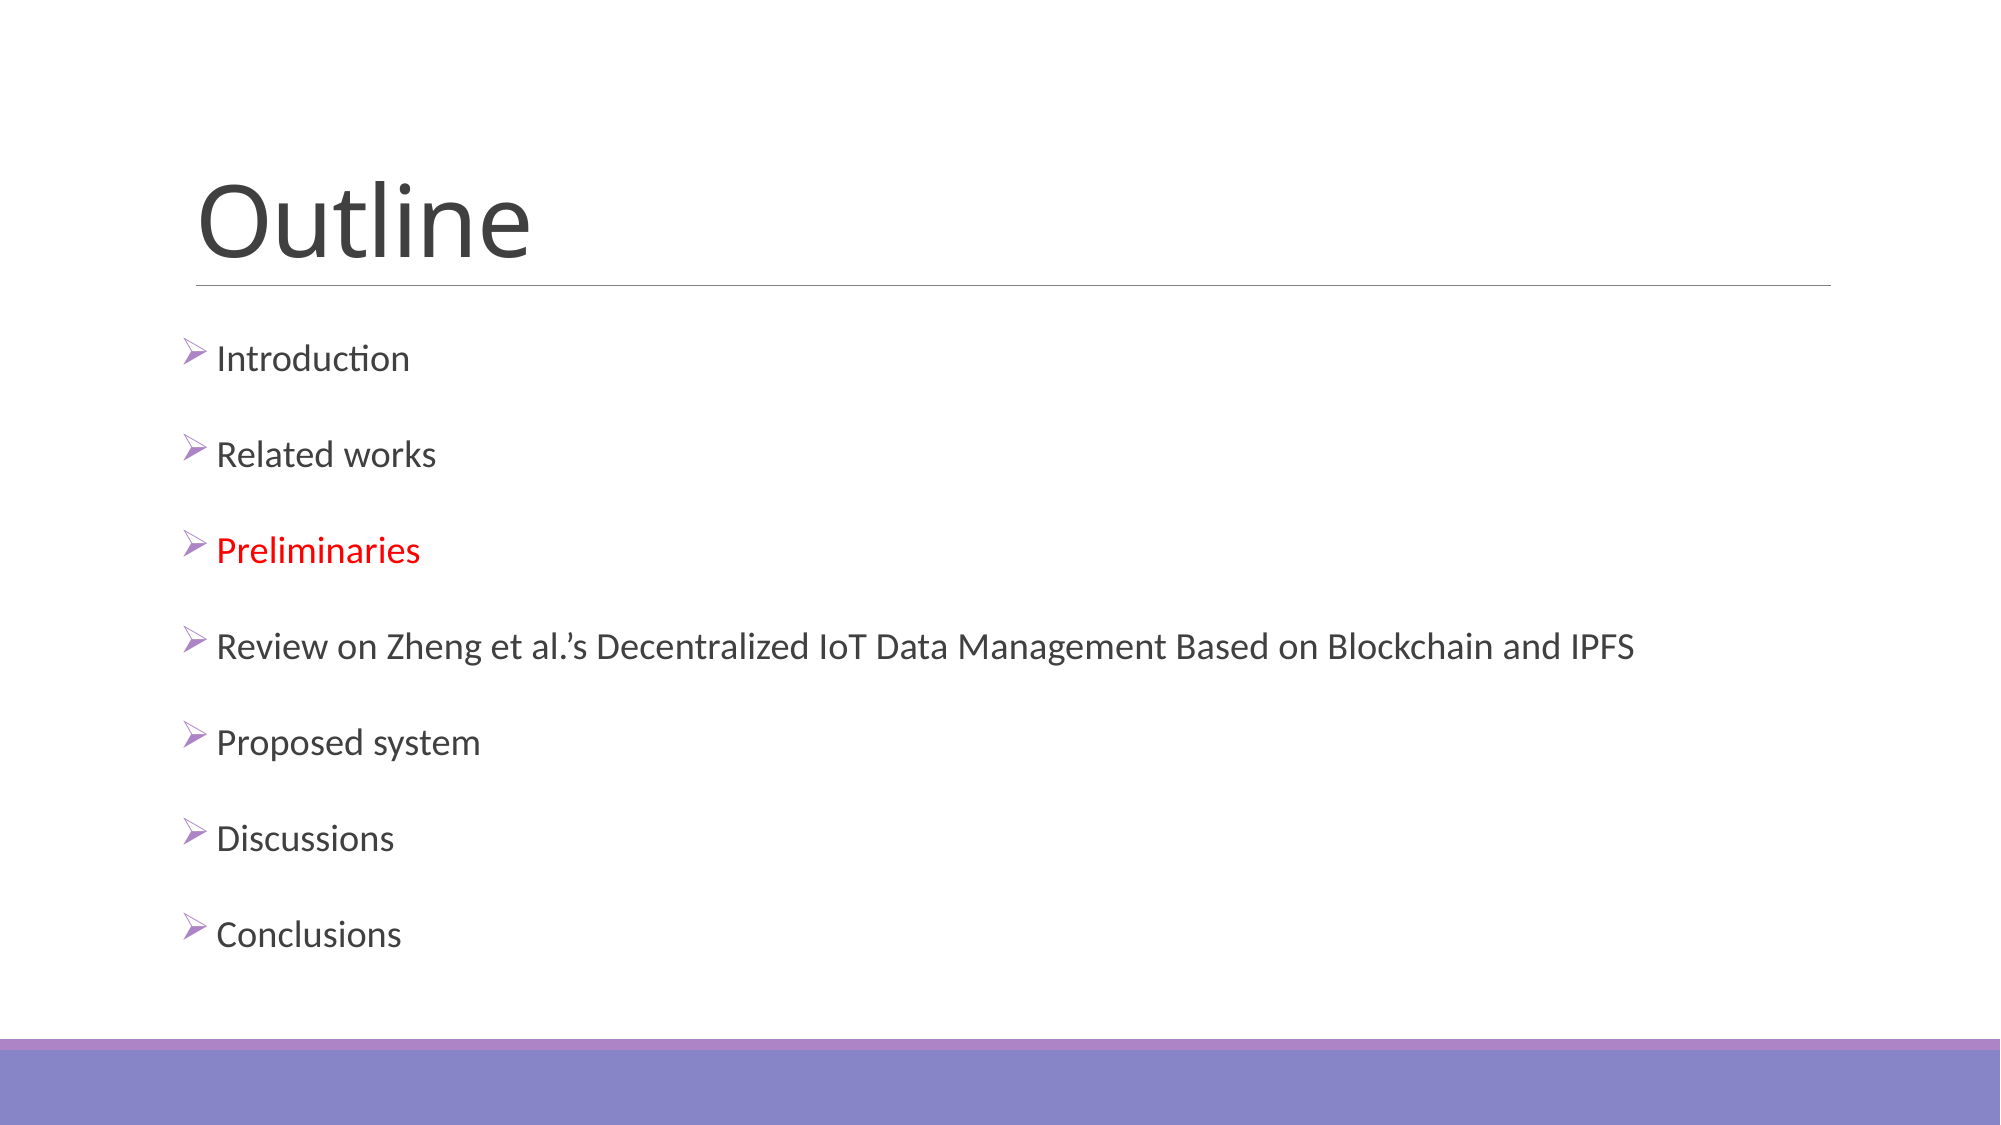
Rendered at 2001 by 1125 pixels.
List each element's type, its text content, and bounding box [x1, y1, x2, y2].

list Introduction Related works Preliminaries Review on Zheng et al.’s Decentralized IoT Data Management Based on Blockchain and IPFS Proposed system Discussions Conclusions [180, 302, 1830, 963]
title Outline [180, 47, 1830, 285]
